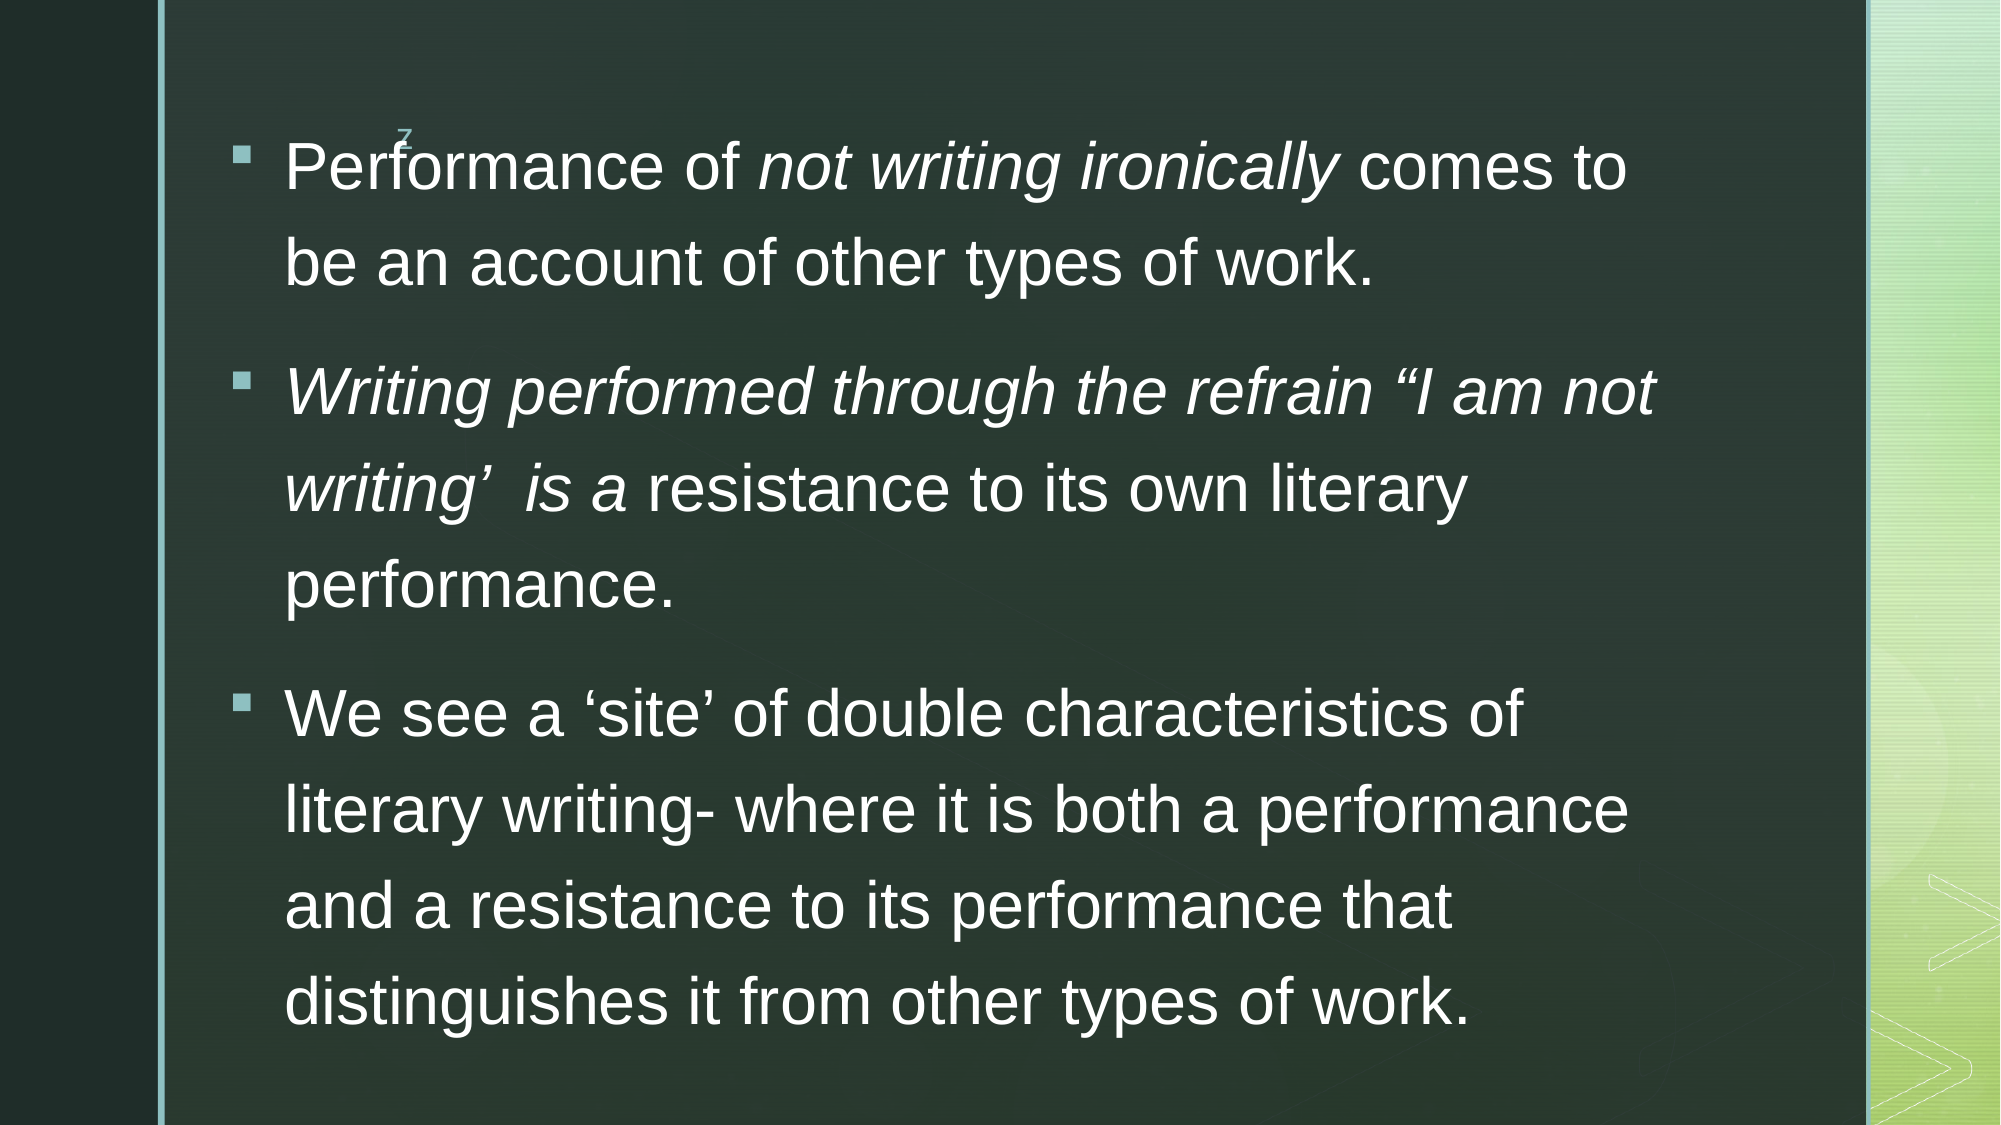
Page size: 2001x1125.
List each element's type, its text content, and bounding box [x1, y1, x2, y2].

list Performance of not writing ironically comes to be an account of other types of work. Writing performed through the refrain “I am not writing’ is a resistance to its own literary performance. We see a ‘site’ of double characteristics of literary writing- where it is both a performance and a resistance to its performance that distinguishes it from other types of work. [213, 42, 1734, 1103]
picture [1871, 0, 2001, 1125]
